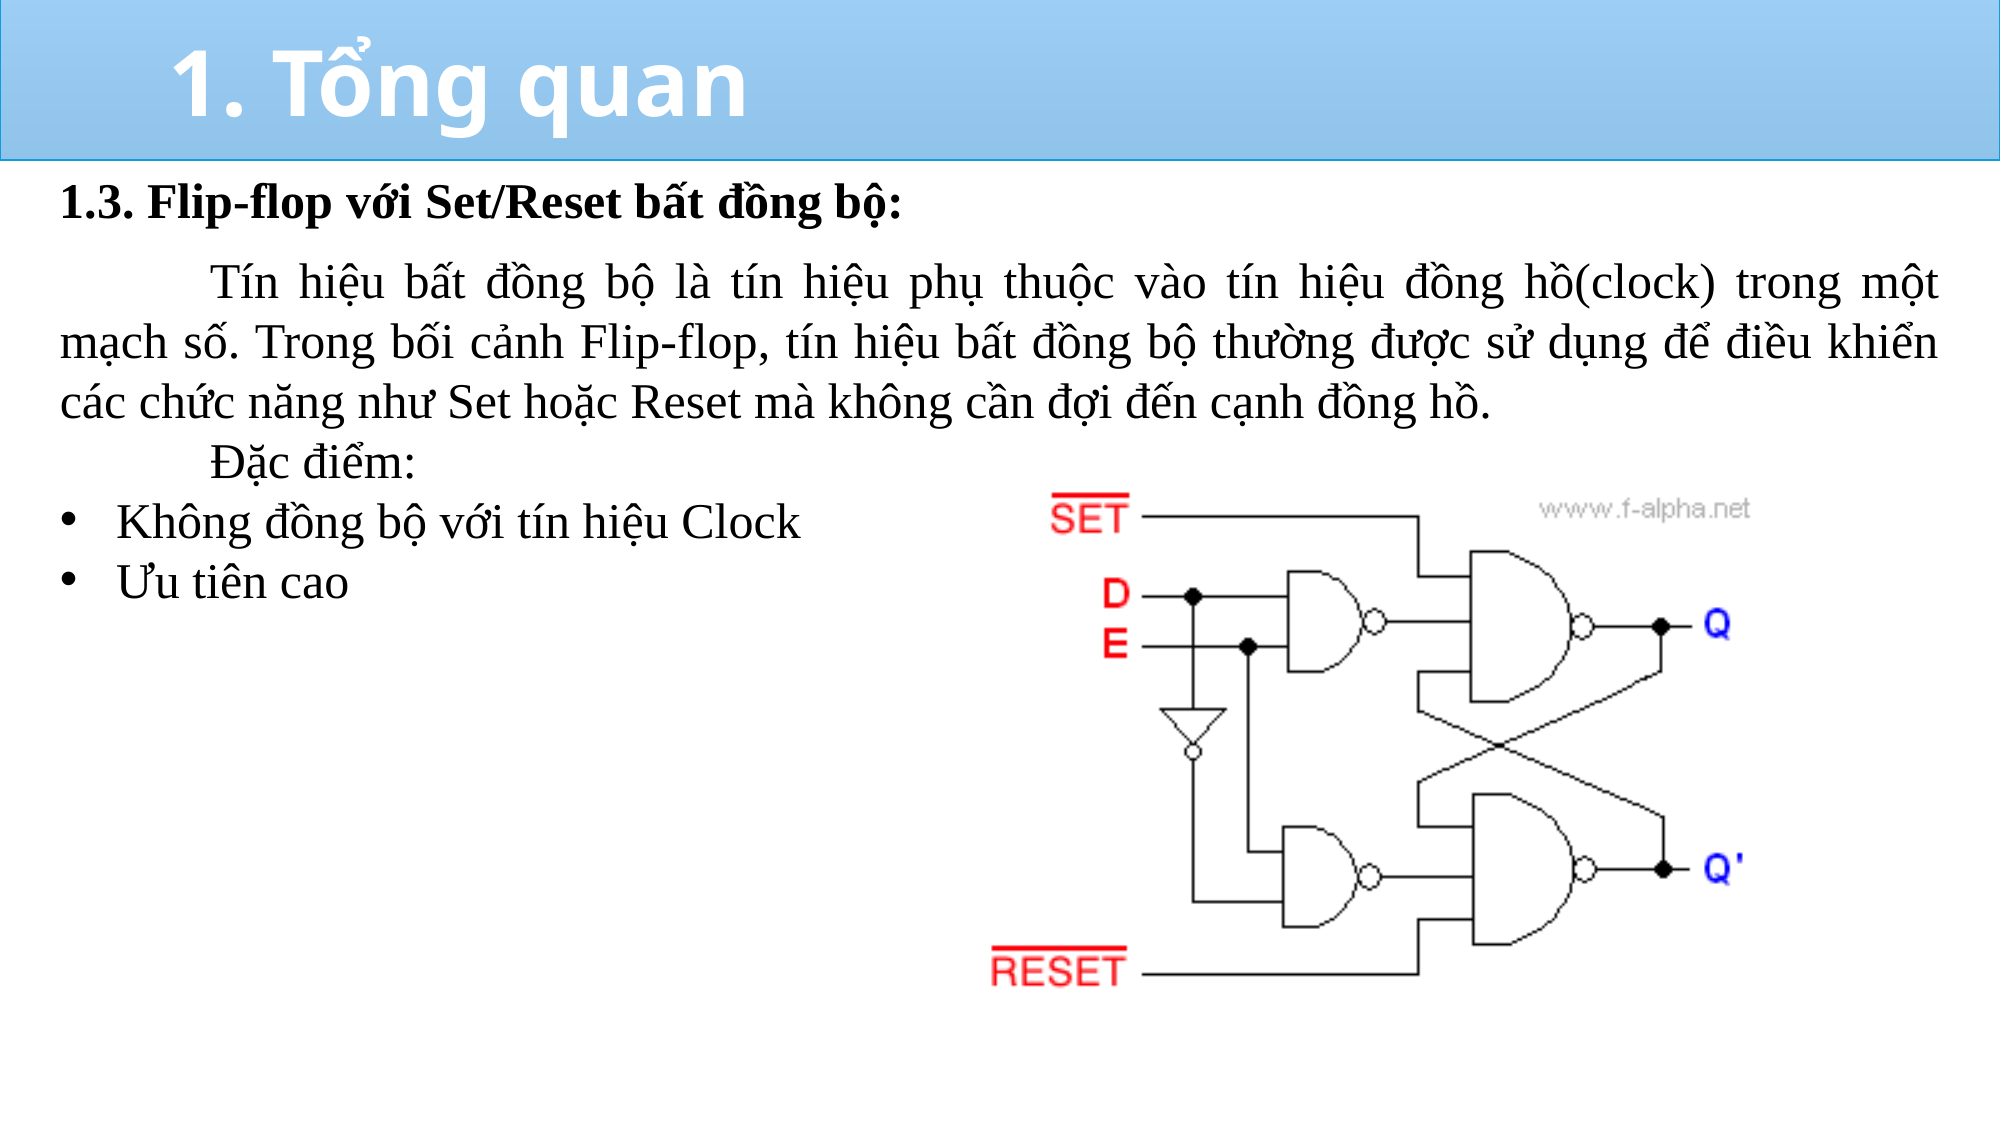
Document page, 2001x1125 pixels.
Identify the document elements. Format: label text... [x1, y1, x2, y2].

picture [974, 491, 1763, 1004]
text_box 1.3. Flip-flop với Set/Reset bất đồng bộ: [44, 161, 1042, 296]
text_box 1. Tổng quan [154, 17, 1846, 143]
text_box Tín hiệu bất đồng bộ là tín hiệu phụ thuộc vào tín hiệu đồng hồ(clock) trong một mạch số. Trong bối cảnh Flip-flop, tín hiệu bất đồng bộ thường được sử dụng để điều khiển các chức năng như Set hoặc Reset mà không cần đợi đến cạnh đồng hồ. Đặc điểm: Không đồng bộ với tín hiệu Clock Ưu tiên cao [45, 241, 1955, 616]
text_box [0, 0, 2000, 161]
